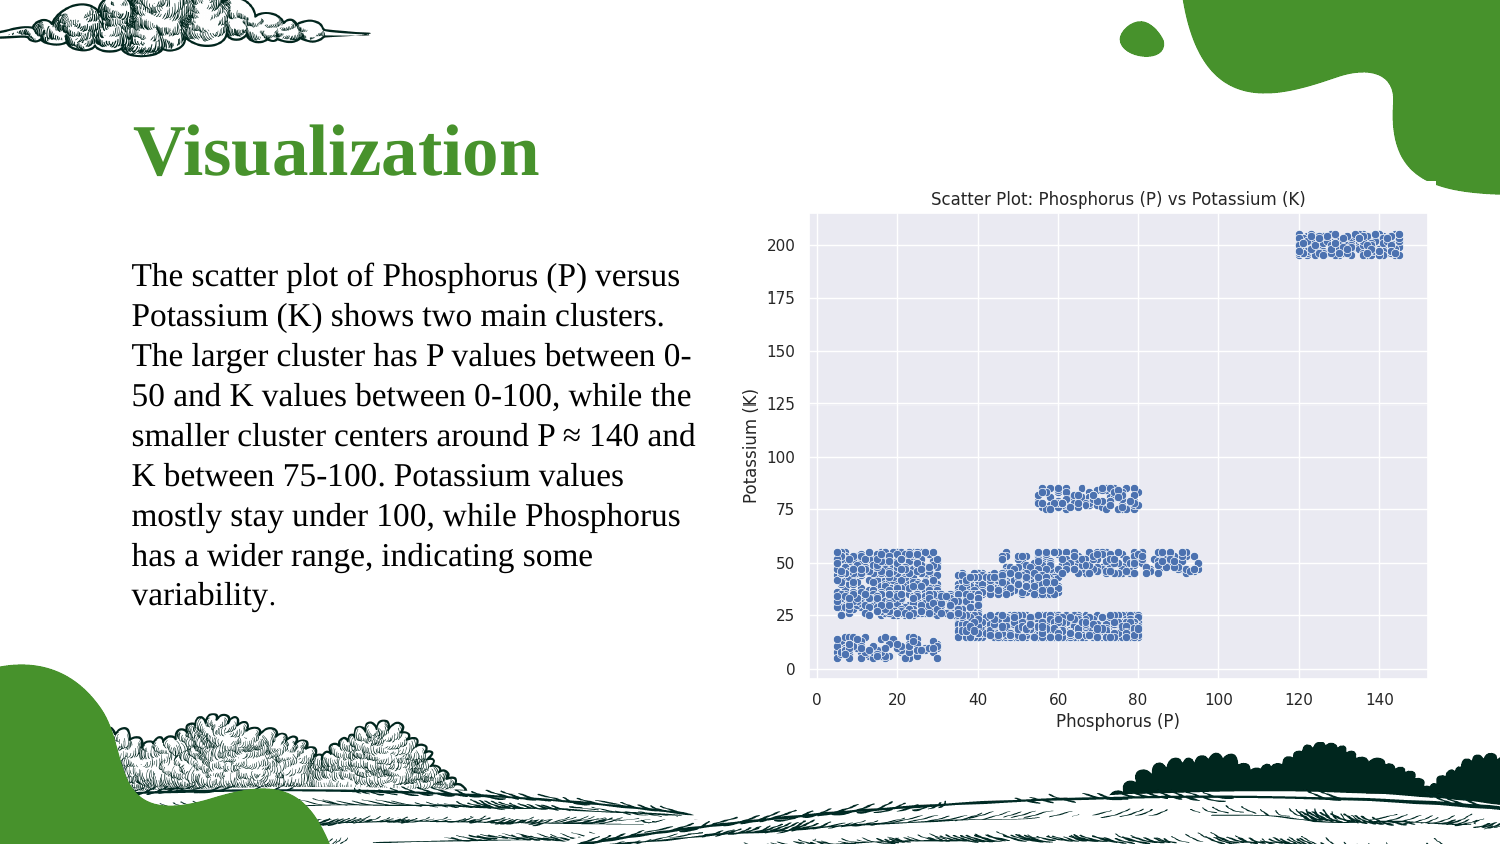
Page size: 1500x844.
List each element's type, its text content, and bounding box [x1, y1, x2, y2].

picture [0, 0, 373, 63]
text_box The scatter plot of Phosphorus (P) versus Potassium (K) shows two main clusters. The larger cluster has P values between 0-50 and K values between 0-100, while the smaller cluster centers around P ≈ 140 and K between 75-100. Potassium values mostly stay under 100, while Phosphorus has a wider range, indicating some variability. [116, 245, 727, 620]
picture [732, 181, 1436, 742]
title Visualization [118, 87, 1382, 182]
picture [90, 693, 1500, 844]
